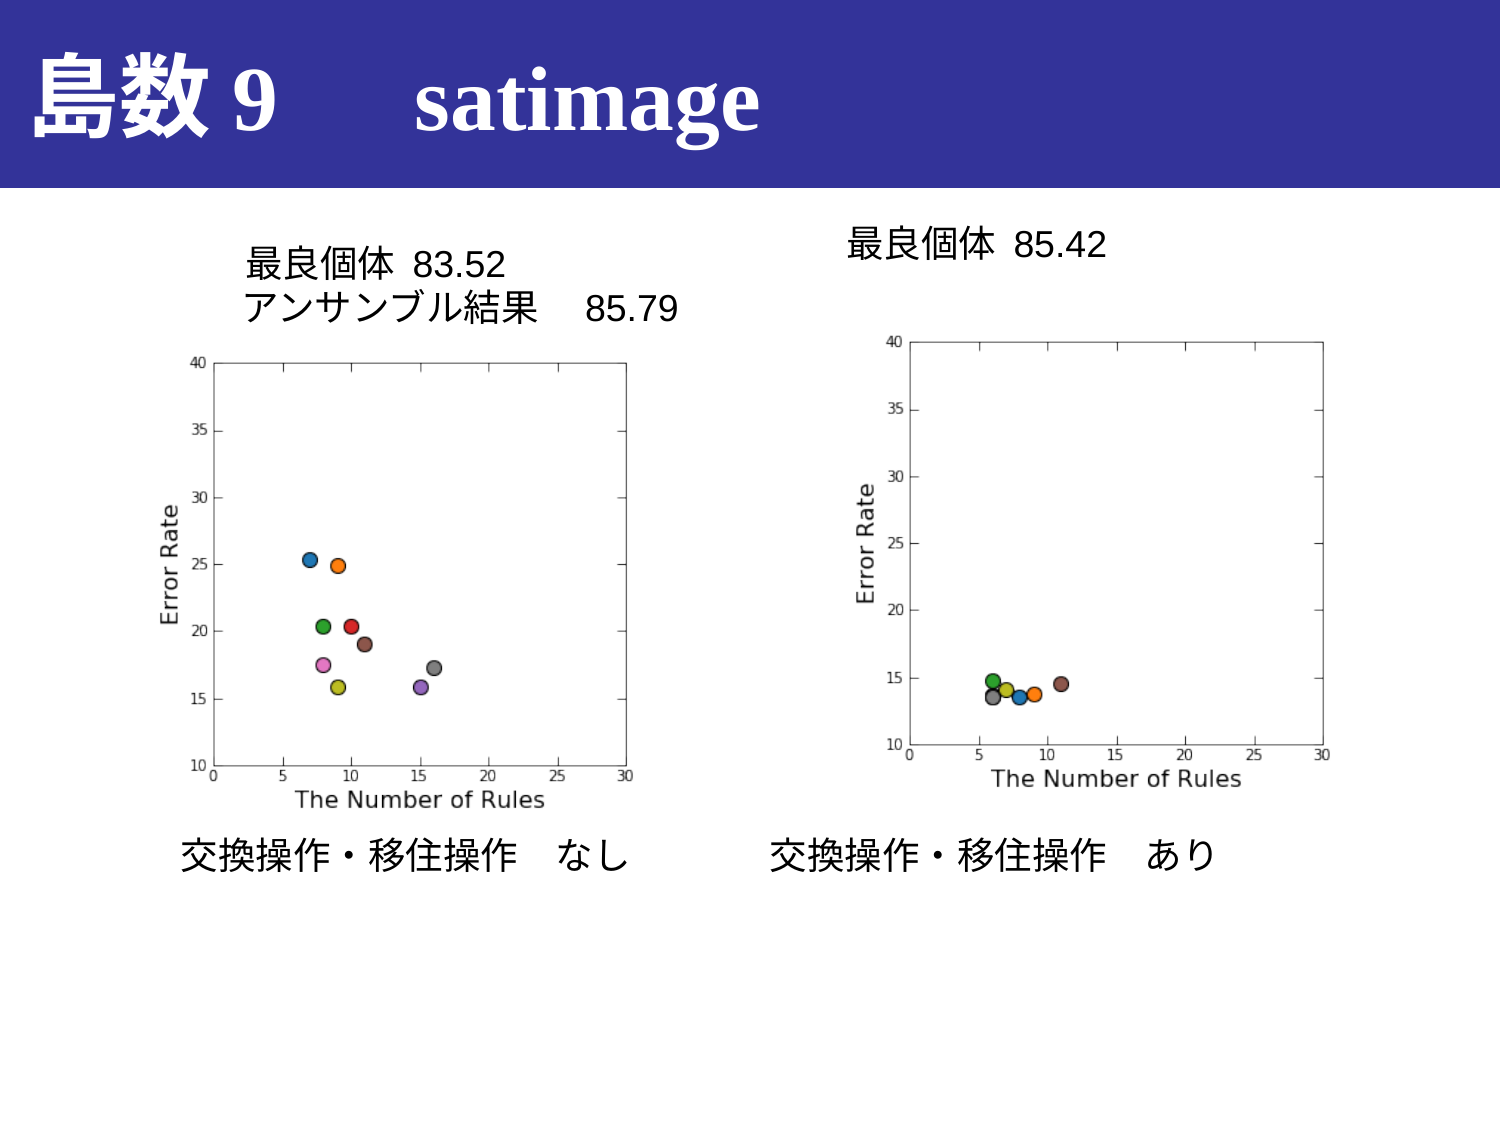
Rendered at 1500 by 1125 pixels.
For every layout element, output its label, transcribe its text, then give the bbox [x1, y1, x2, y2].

text_box 交換操作・移住操作 なし [166, 841, 646, 885]
text_box 最良個体 85.42 [831, 212, 1169, 272]
text_box 最良個体 83.52 [230, 232, 568, 276]
text_box アンサンブル結果 85.79 [226, 276, 694, 337]
picture [843, 278, 1376, 811]
title 島数9 satimage [12, 0, 1500, 188]
picture [147, 299, 680, 832]
text_box 交換操作・移住操作 あり [754, 824, 1235, 885]
